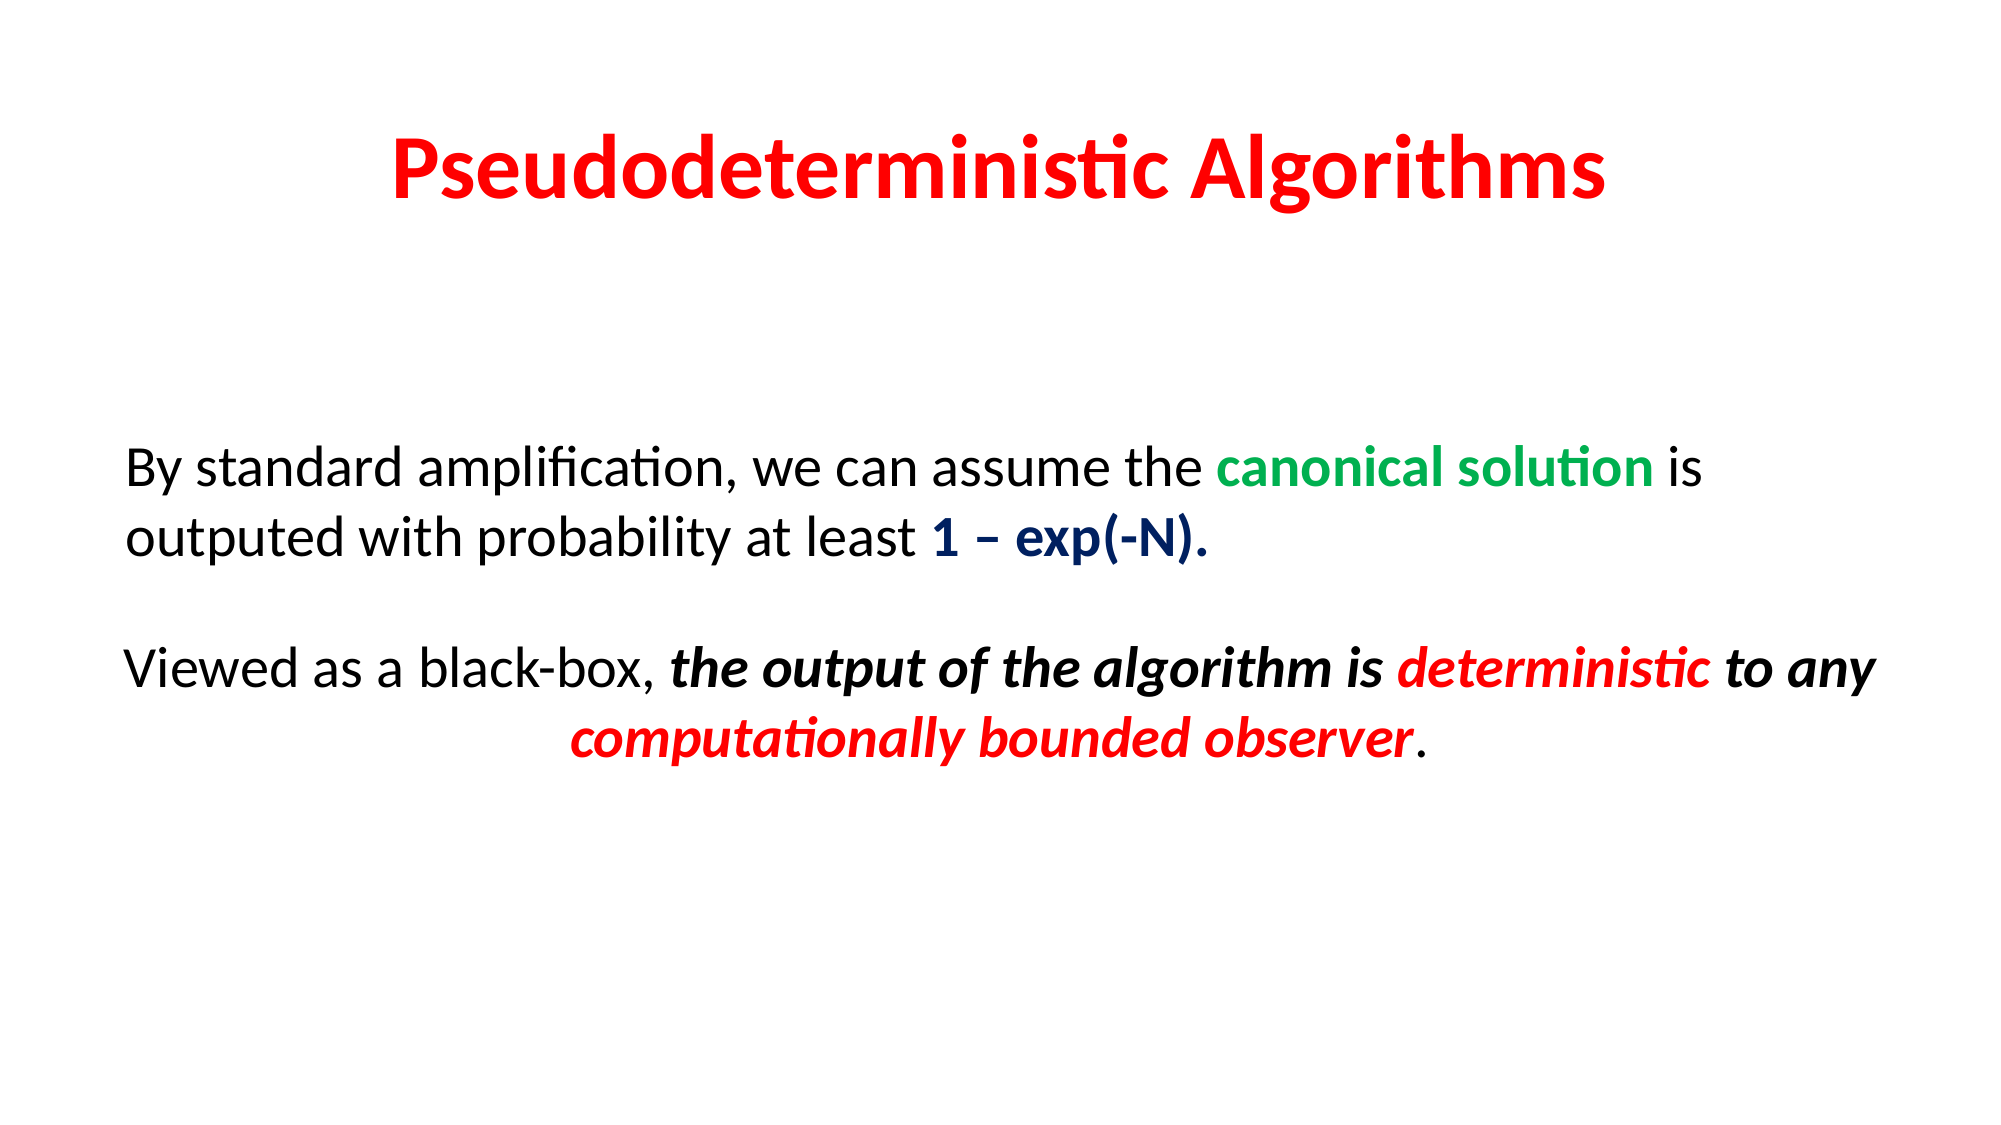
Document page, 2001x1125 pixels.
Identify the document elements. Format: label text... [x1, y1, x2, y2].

text_box By standard amplification, we can assume the canonical solution is outputed with probability at least 1 – exp(-N). [110, 420, 1894, 576]
title Pseudodeterministic Algorithms [137, 59, 1863, 278]
text_box Viewed as a black-box, the output of the algorithm is deterministic to any computationally bounded observer. [108, 621, 1892, 777]
